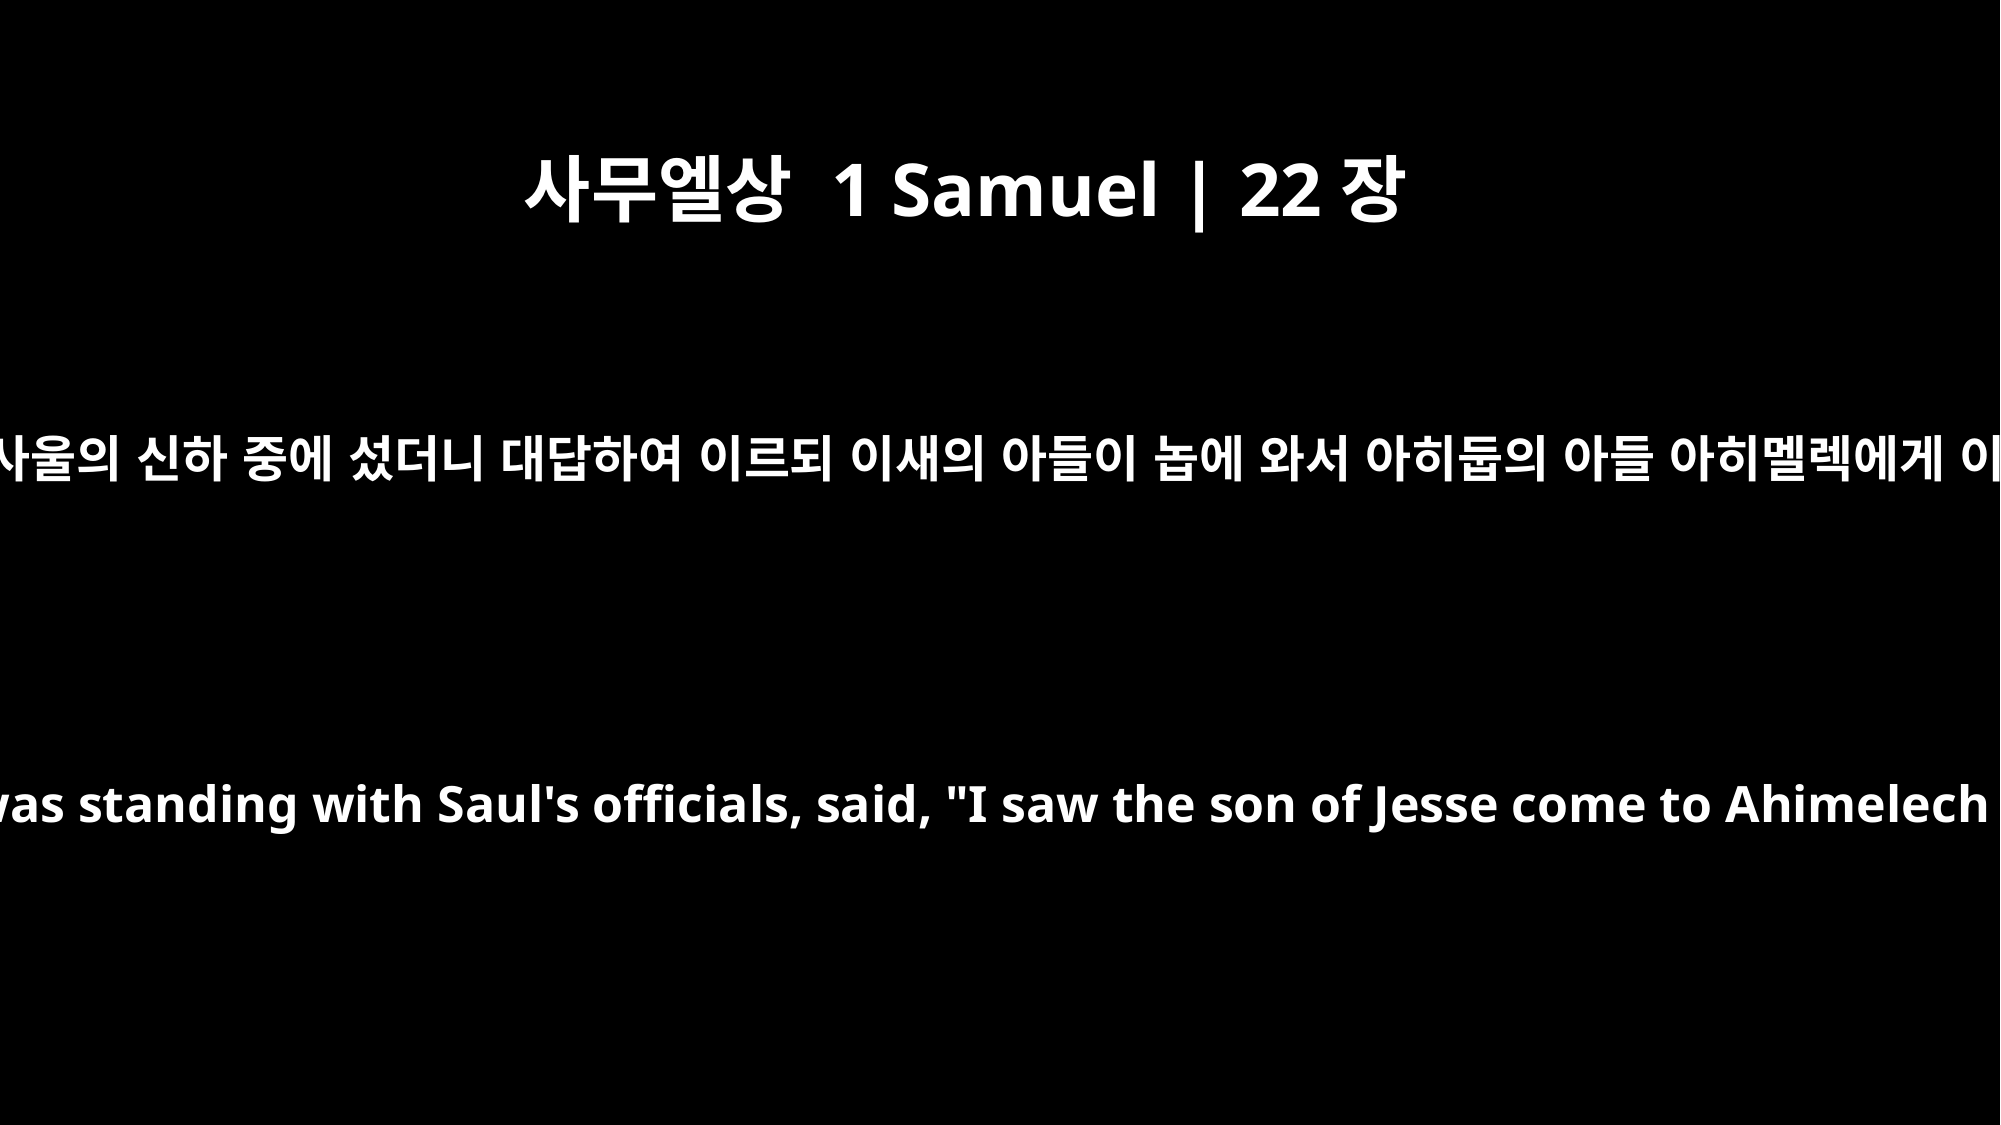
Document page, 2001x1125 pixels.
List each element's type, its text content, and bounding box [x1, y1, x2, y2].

text_box 사무엘상 1 Samuel | 22장 [509, 136, 1423, 239]
text_box 9 그 때에 에돔 사람 도엑이 사울의 신하 중에 섰더니 대답하여 이르되 이새의 아들이 놉에 와서 아히둡의 아들 아히멜렉에게 이른 것을 내가 보았는데 [0, 359, 2000, 495]
text_box But Doeg the Edomite, who was standing with Saul's officials, said, "I saw the son of Jesse come to Ahimelech son of Ahitub at Nob. [0, 764, 2000, 840]
